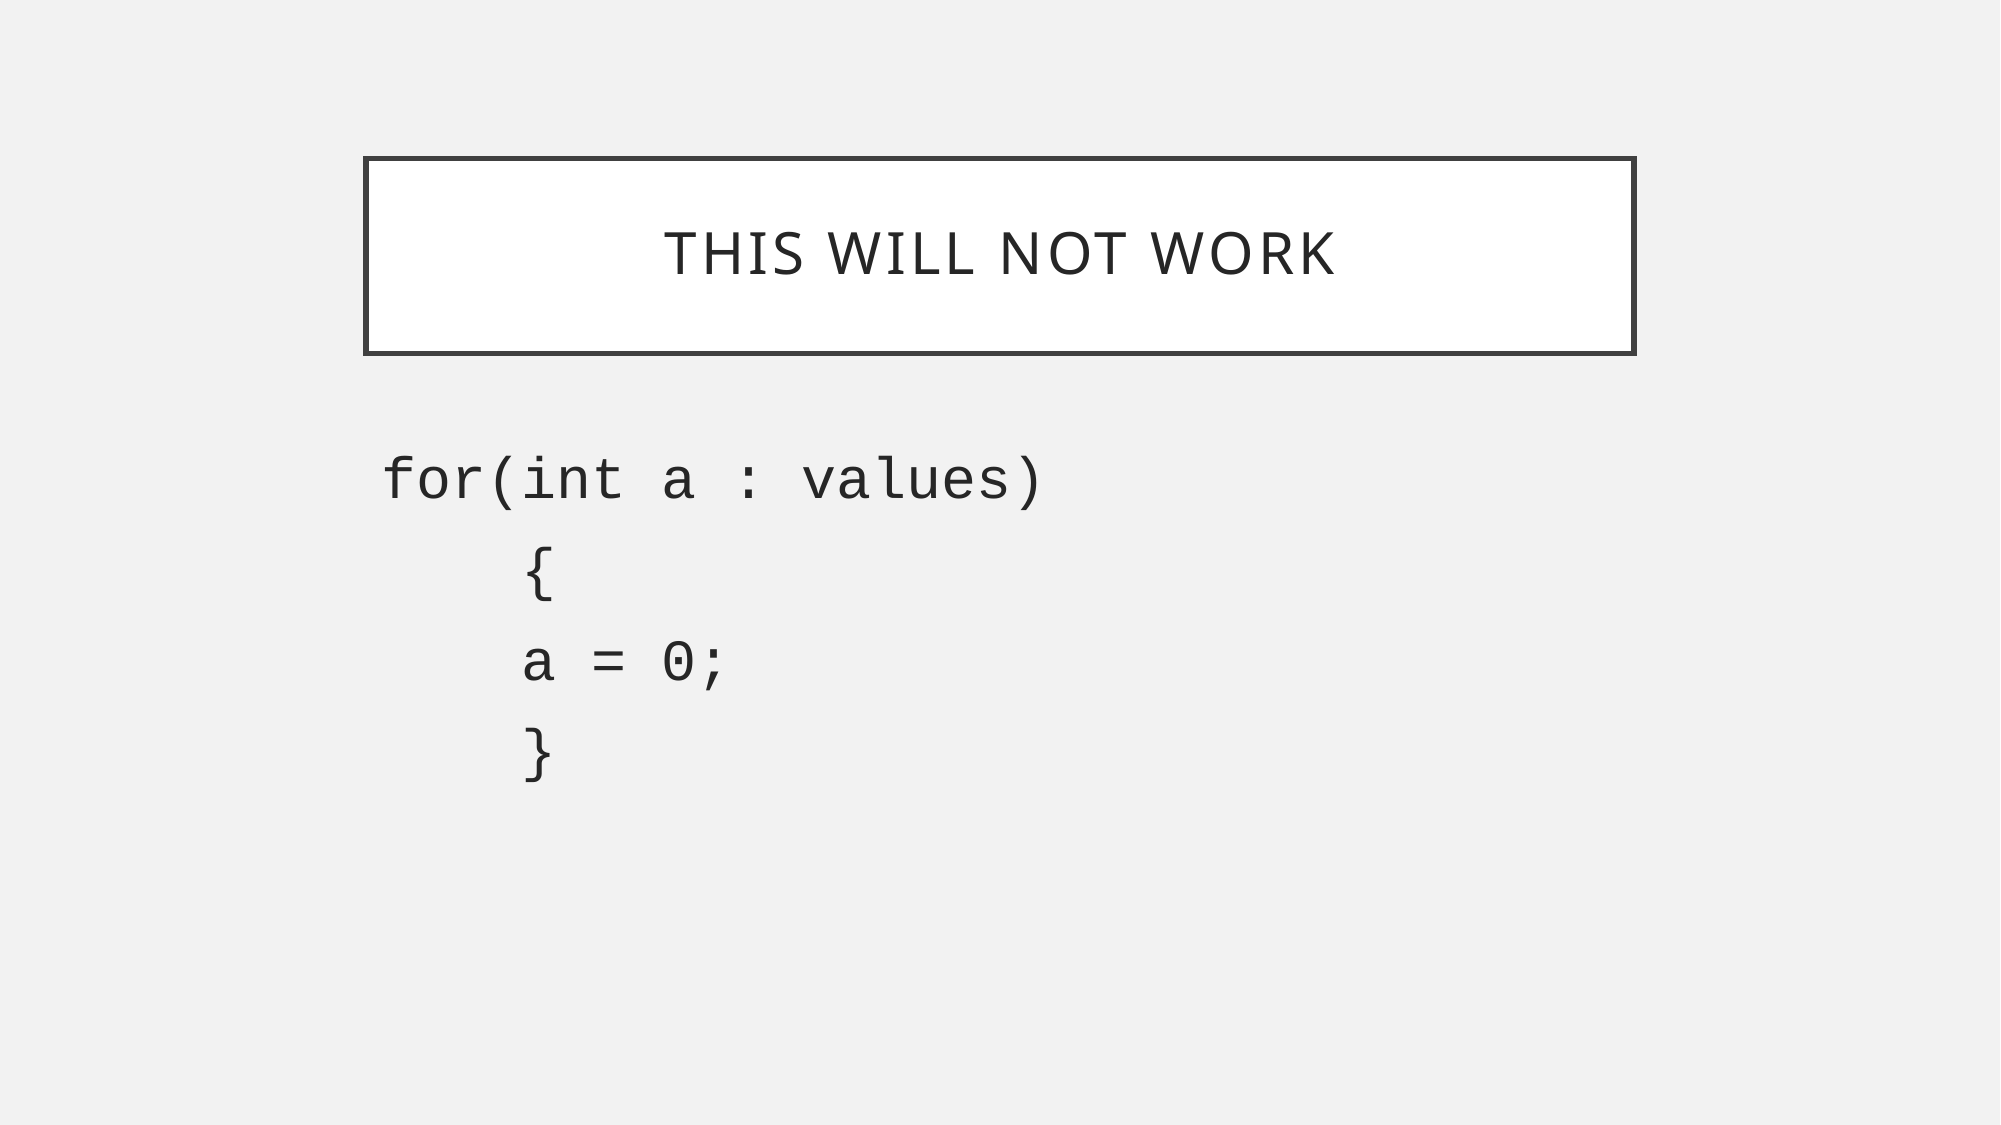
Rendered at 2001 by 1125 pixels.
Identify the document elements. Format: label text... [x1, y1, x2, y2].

title This will not work [363, 156, 1637, 356]
list for(int a : values) { a = 0; } [366, 432, 1634, 942]
